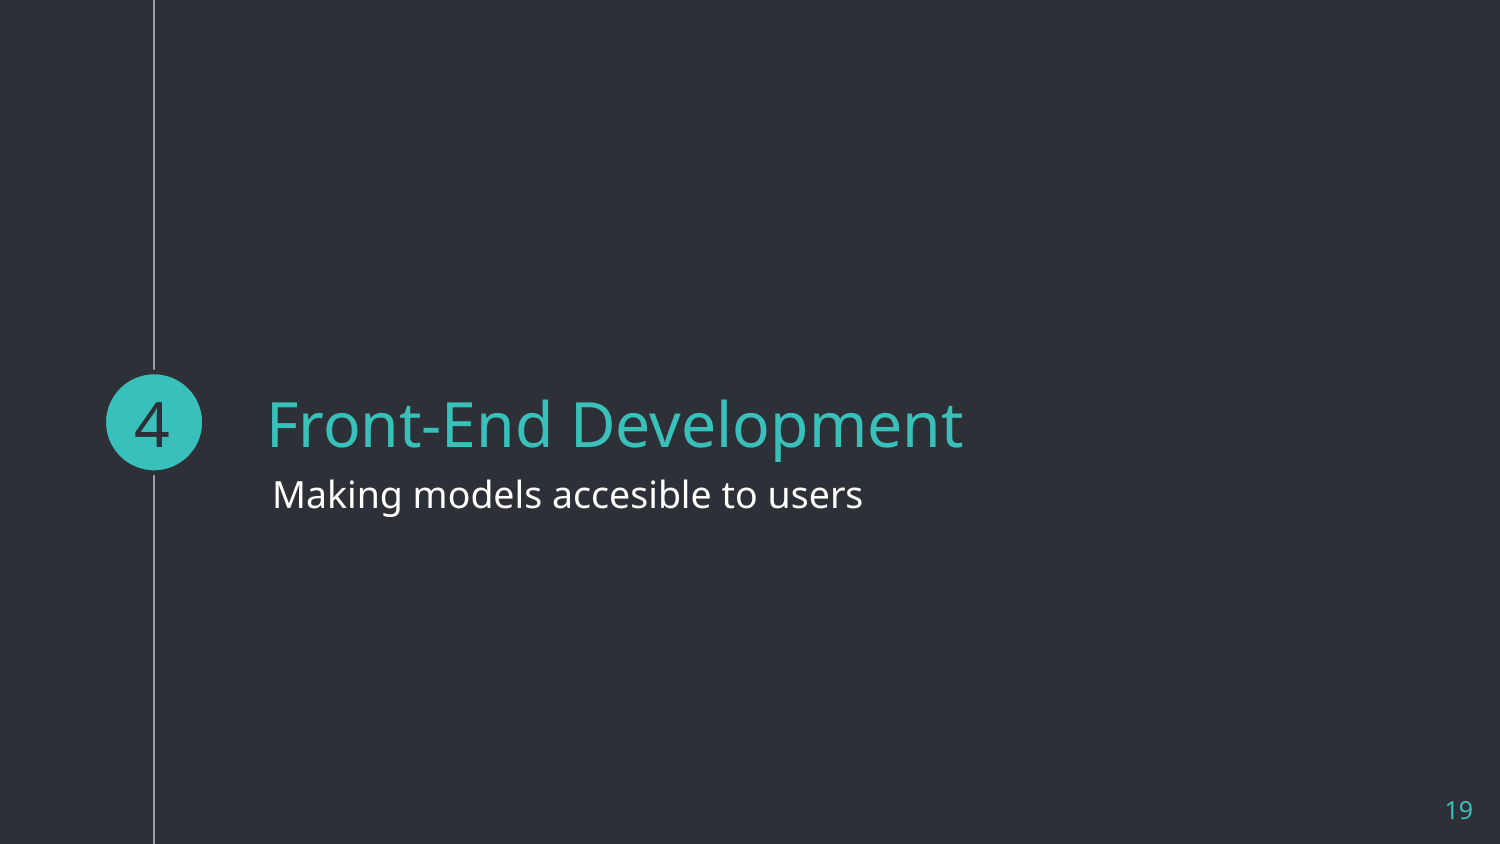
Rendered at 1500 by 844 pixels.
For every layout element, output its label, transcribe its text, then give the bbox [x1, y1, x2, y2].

title Front-End Development [250, 378, 1362, 466]
text_box 4 [86, 373, 218, 471]
subtitle Making models accesible to users [257, 456, 1394, 515]
slide_number 19 [1398, 779, 1489, 832]
